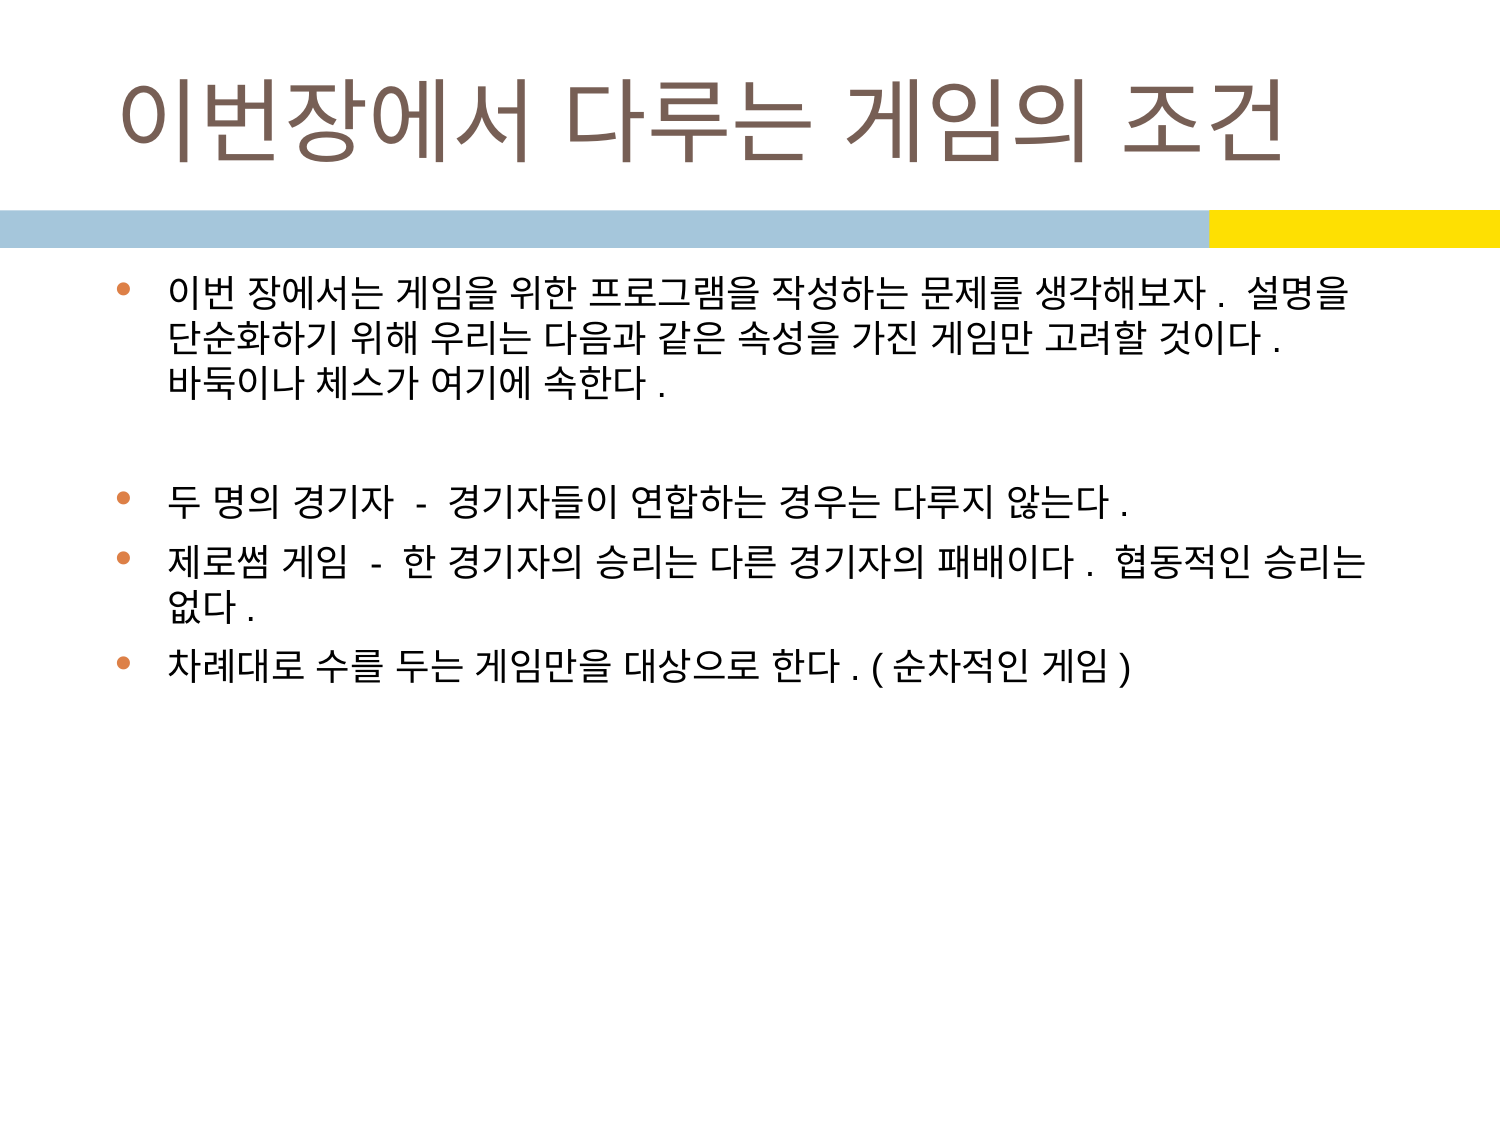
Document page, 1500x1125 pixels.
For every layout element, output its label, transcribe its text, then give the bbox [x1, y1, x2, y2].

list 이번 장에서는 게임을 위한 프로그램을 작성하는 문제를 생각해보자. 설명을 단순화하기 위해 우리는 다음과 같은 속성을 가진 게임만 고려할 것이다. 바둑이나 체스가 여기에 속한다. 두 명의 경기자 - 경기자들이 연합하는 경우는 다루지 않는다. 제로썸 게임 - 한 경기자의 승리는 다른 경기자의 패배이다. 협동적인 승리는 없다. 차례대로 수를 두는 게임만을 대상으로 한다. (순차적인 게임) [100, 262, 1438, 1000]
title 이번장에서 다루는 게임의 조건 [100, 37, 1438, 200]
